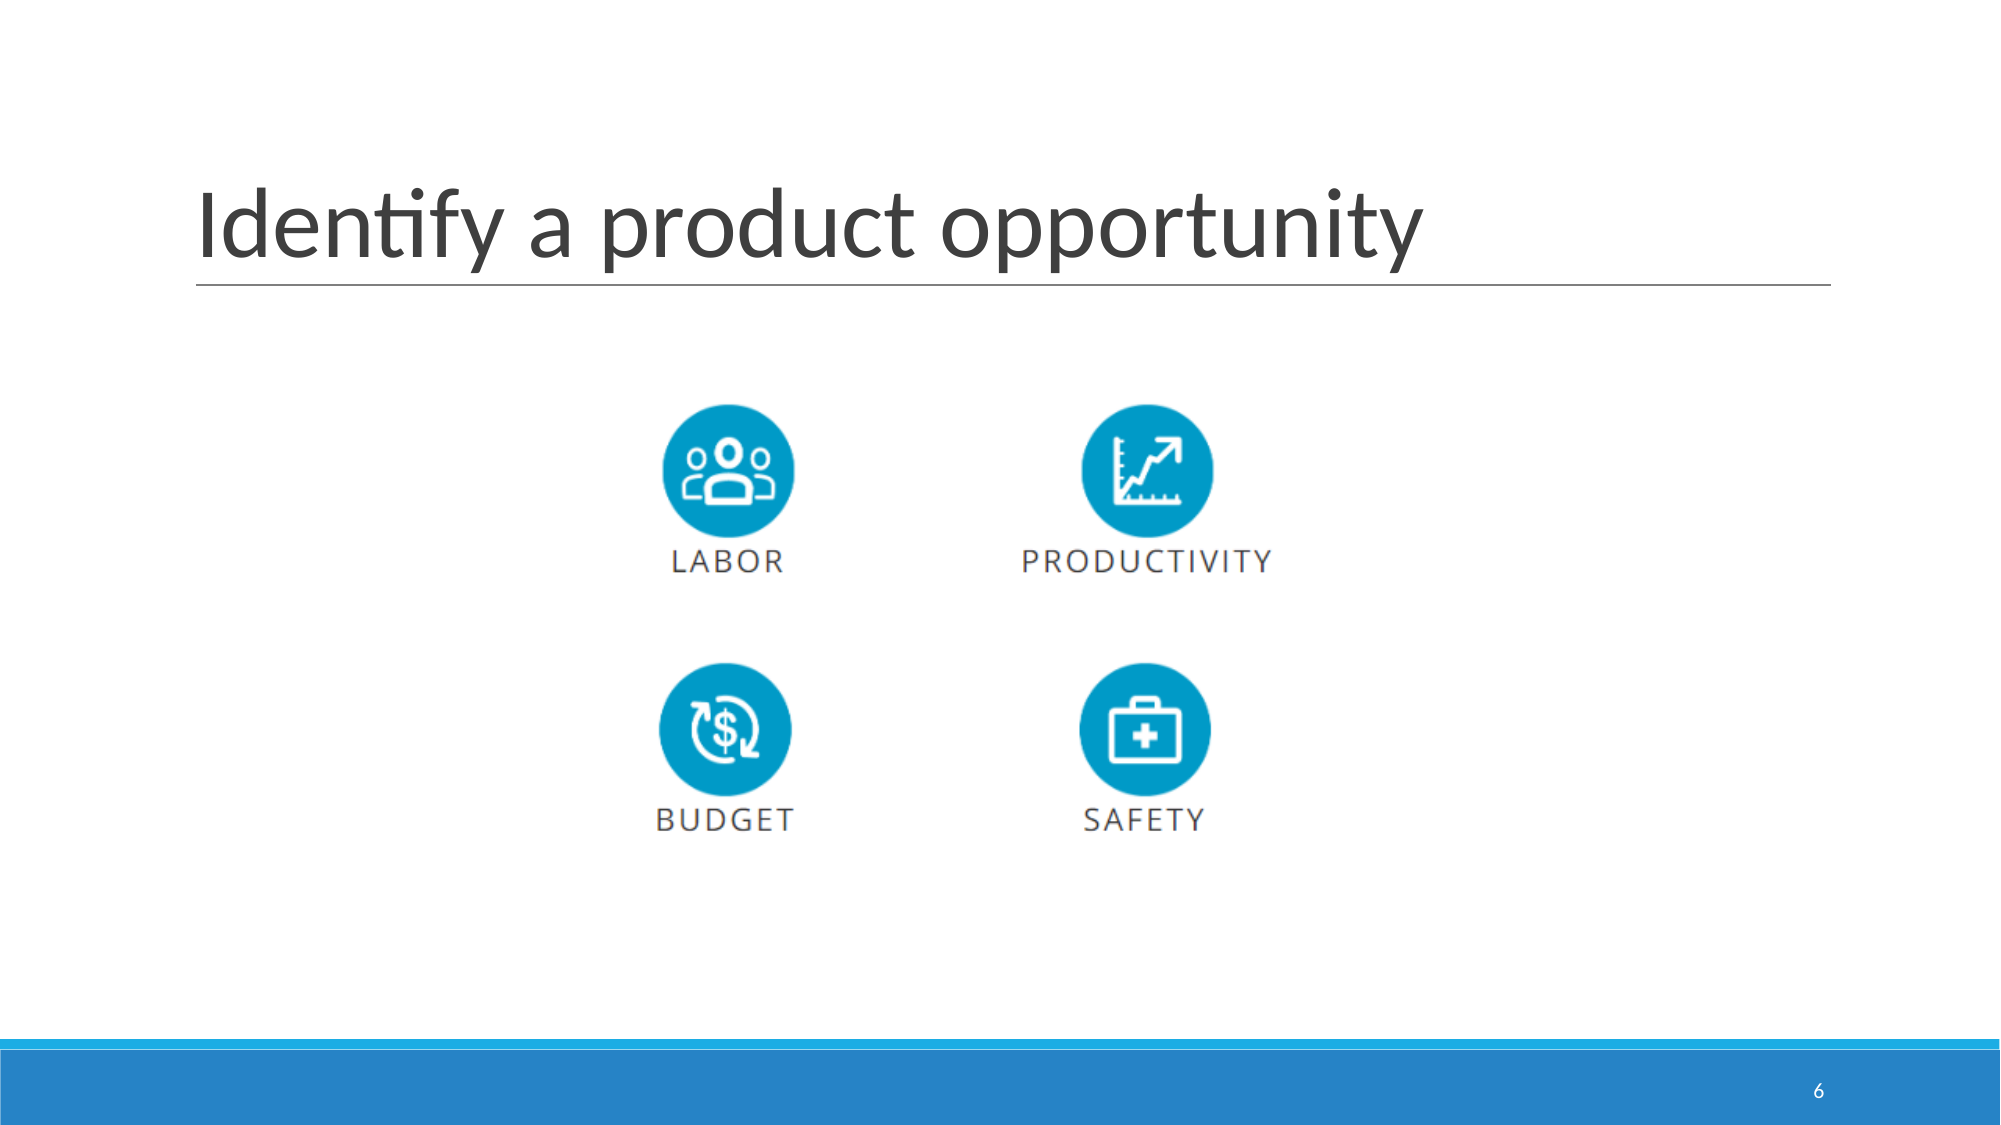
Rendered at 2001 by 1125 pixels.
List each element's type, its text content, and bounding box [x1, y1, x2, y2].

slide_number ‹#› [1624, 1059, 1840, 1120]
title Identify a product opportunity [180, 47, 1830, 285]
picture [603, 350, 1331, 889]
